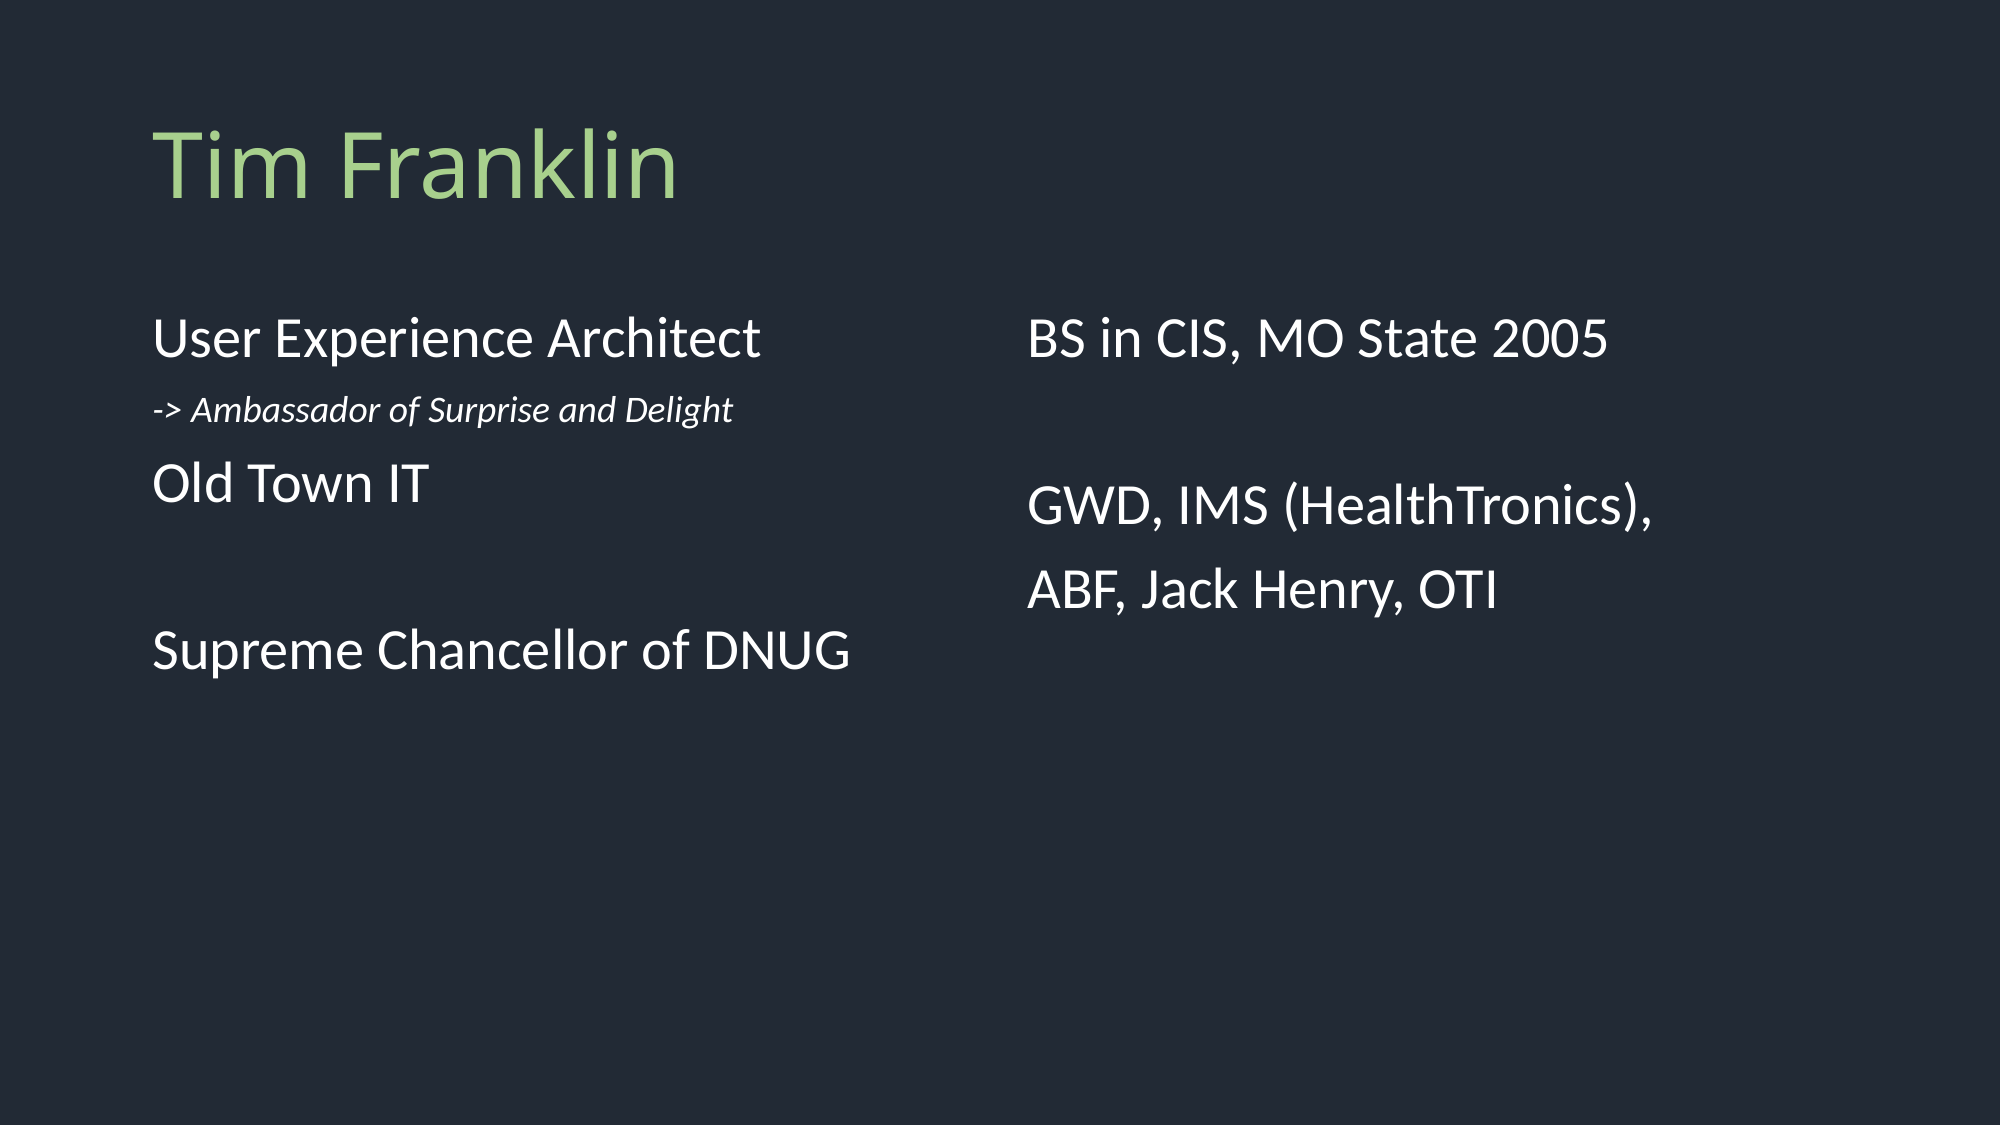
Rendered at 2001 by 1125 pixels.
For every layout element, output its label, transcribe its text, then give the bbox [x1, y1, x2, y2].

title Tim Franklin [137, 59, 1863, 278]
list BS in CIS, MO State 2005 GWD, IMS (HealthTronics), ABF, Jack Henry, OTI [1012, 299, 1863, 1014]
list User Experience Architect -> Ambassador of Surprise and Delight Old Town IT Supreme Chancellor of DNUG [137, 299, 988, 1014]
